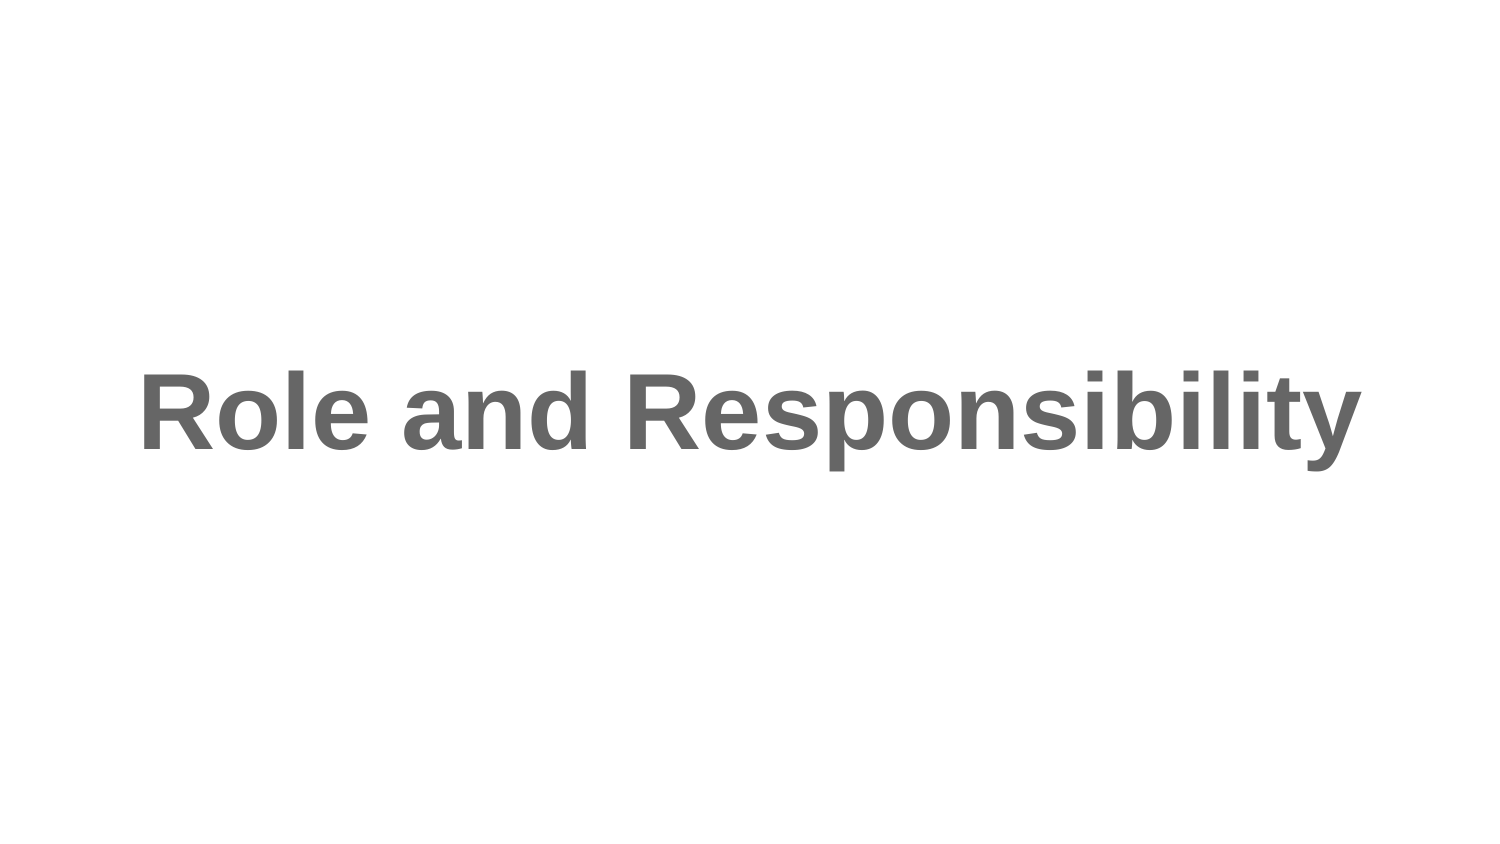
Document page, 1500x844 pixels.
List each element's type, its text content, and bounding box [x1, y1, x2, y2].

title Role and Responsibility [51, 238, 1449, 575]
